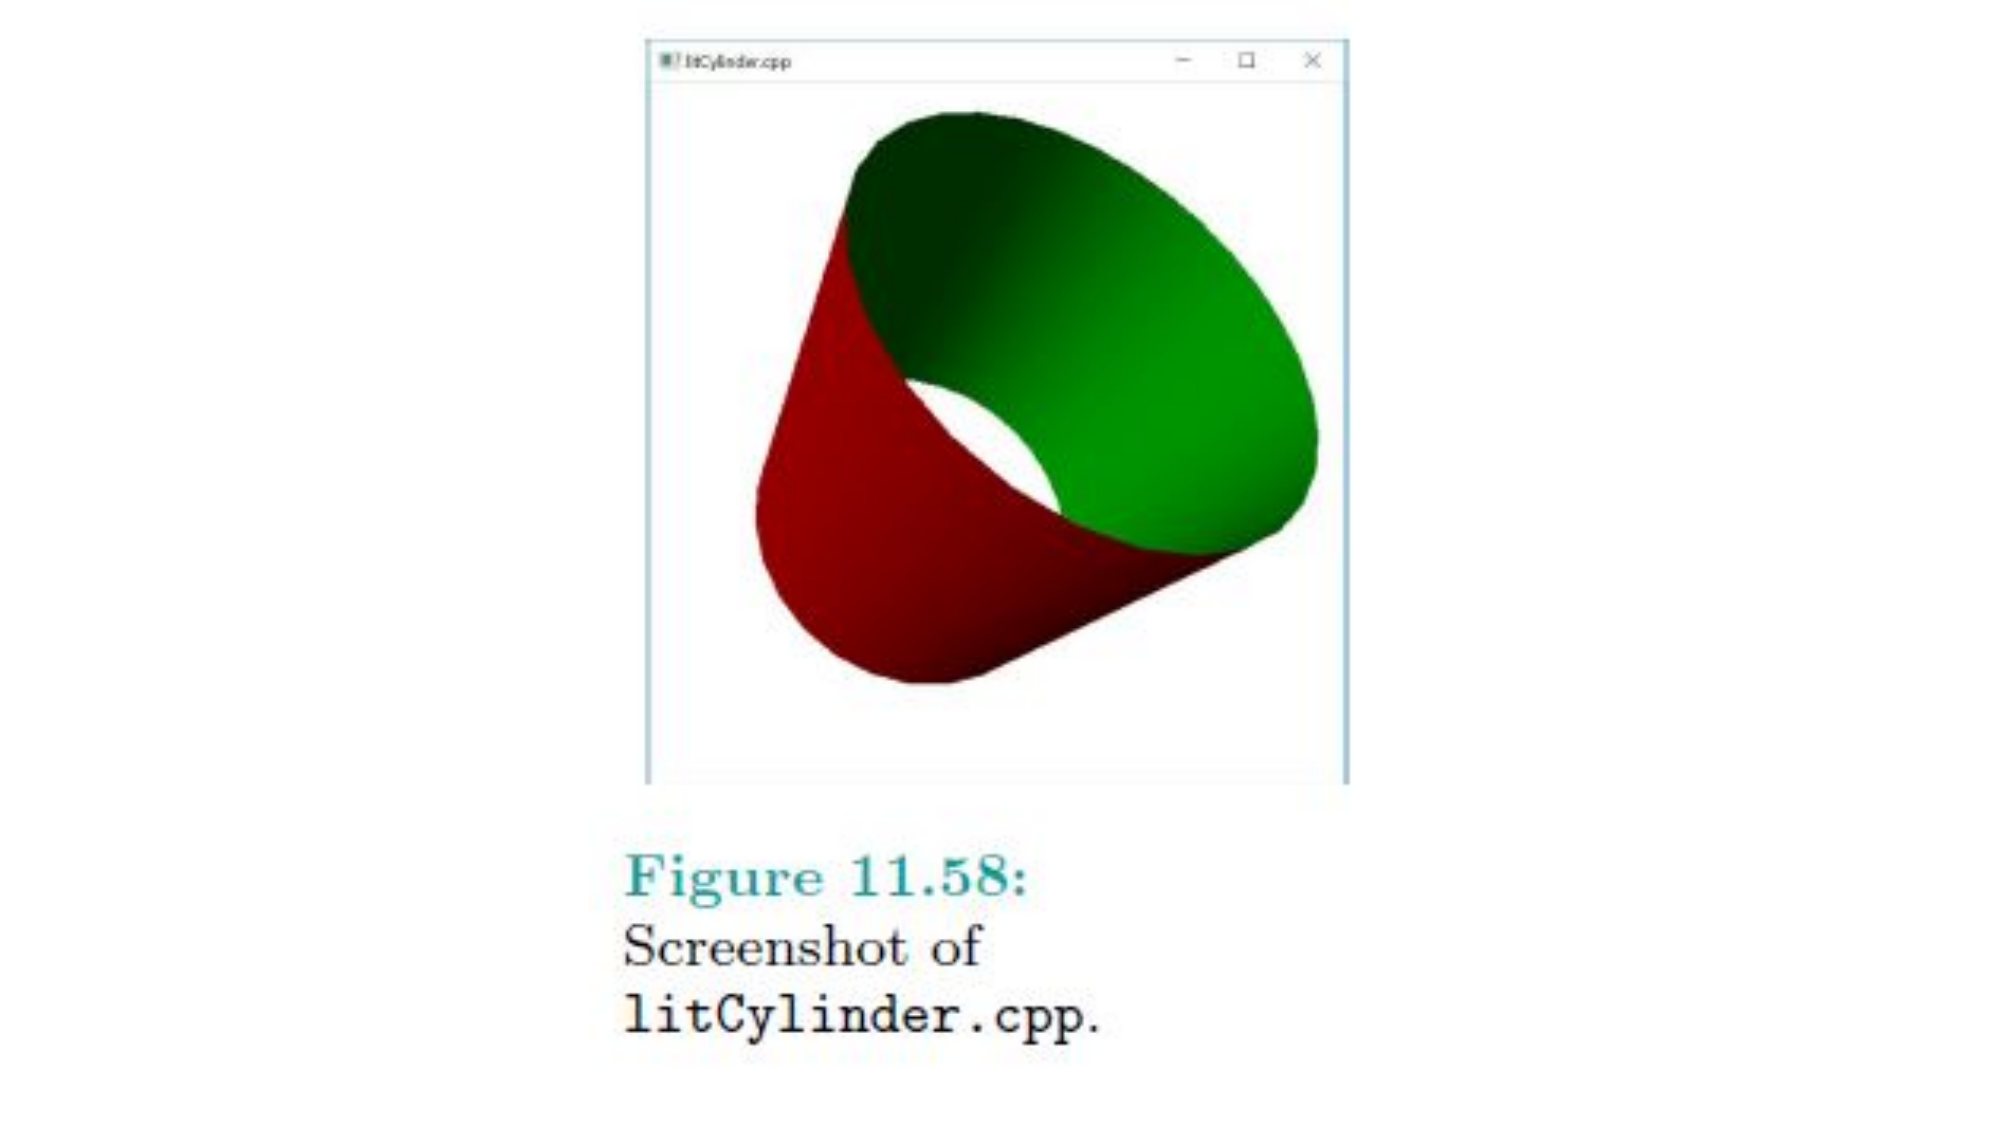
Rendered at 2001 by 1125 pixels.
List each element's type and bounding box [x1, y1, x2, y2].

picture [589, 0, 1411, 1125]
